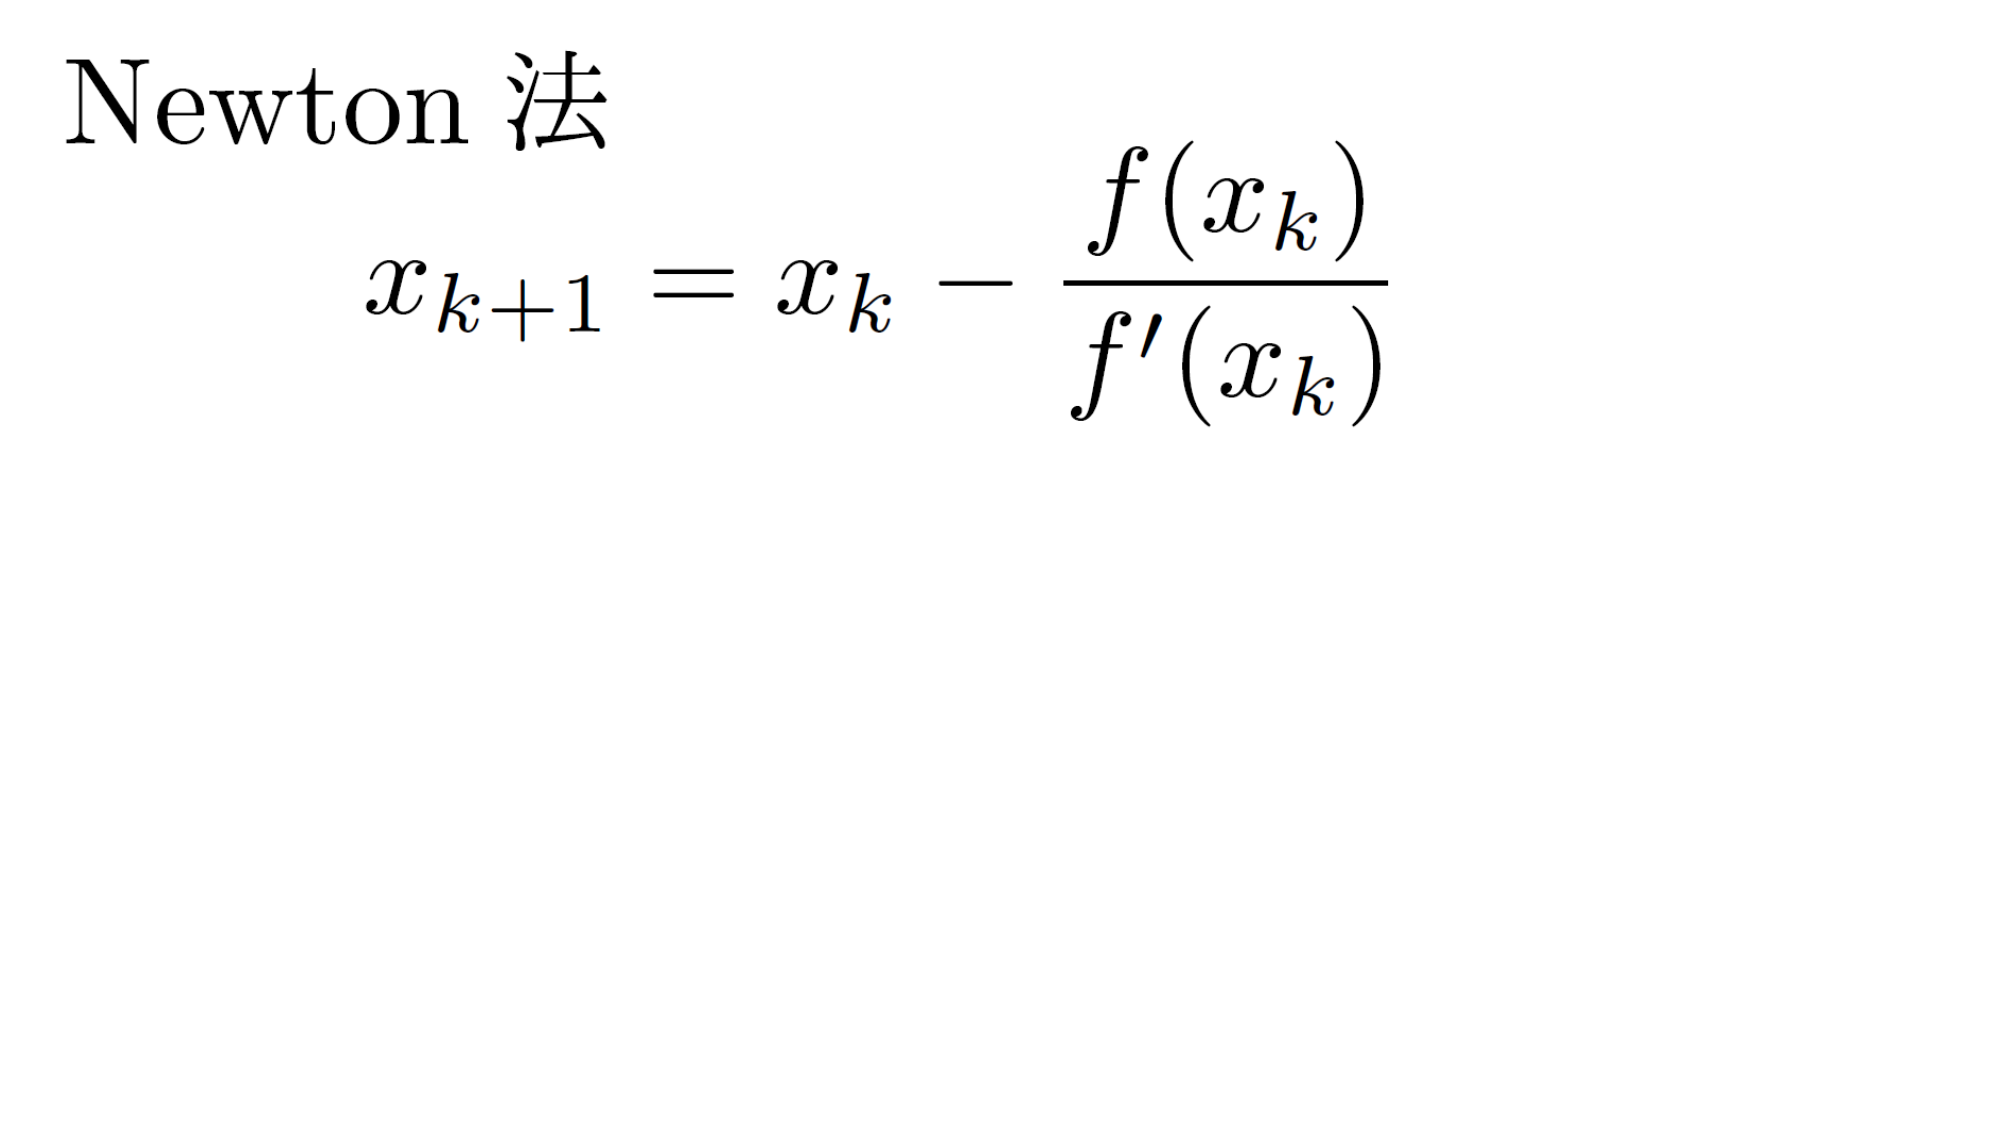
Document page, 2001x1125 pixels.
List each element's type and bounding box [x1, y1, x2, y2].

picture [40, 36, 1389, 438]
